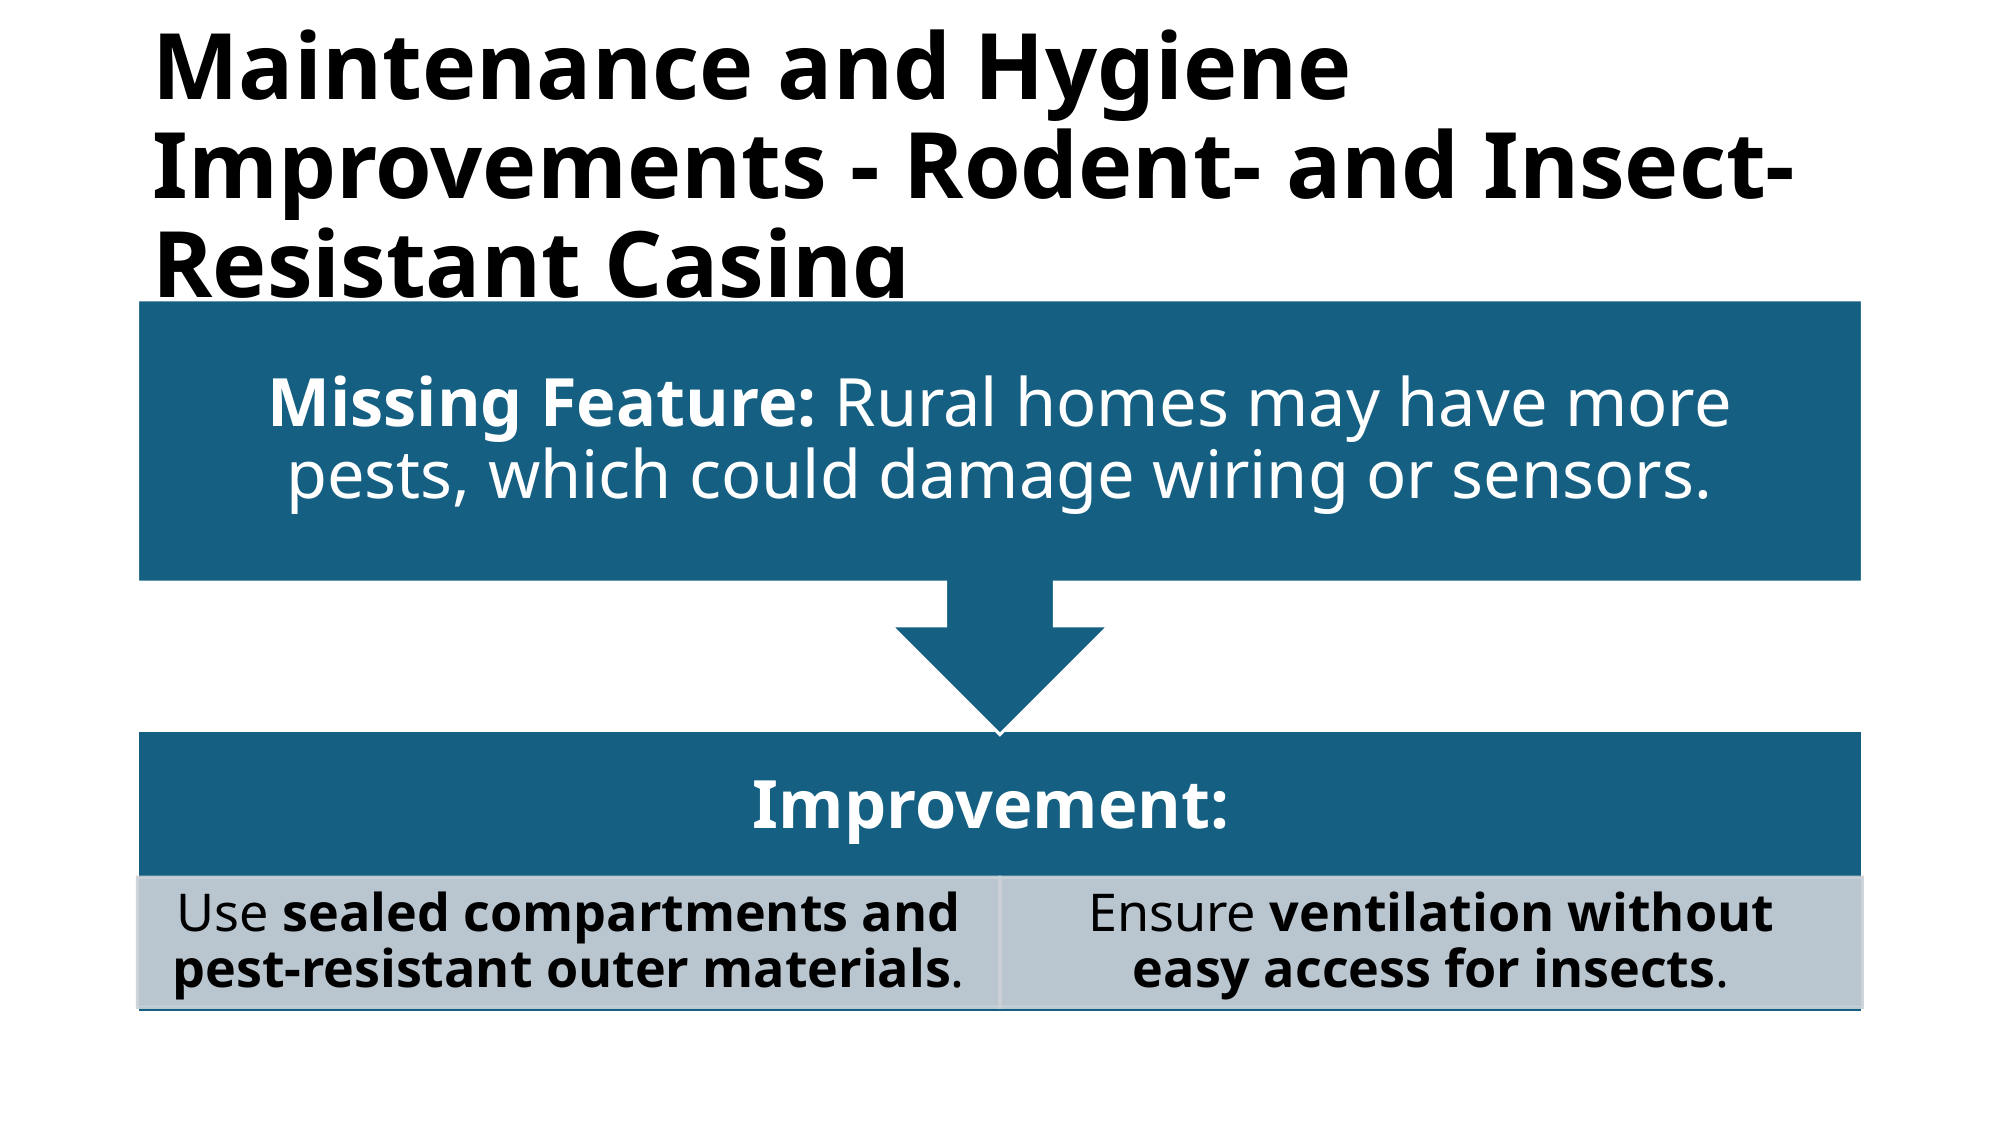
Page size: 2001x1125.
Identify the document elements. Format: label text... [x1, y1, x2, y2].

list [136, 298, 1863, 1014]
title Maintenance and Hygiene Improvements - Rodent- and Insect-Resistant Casing [137, 59, 1863, 278]
